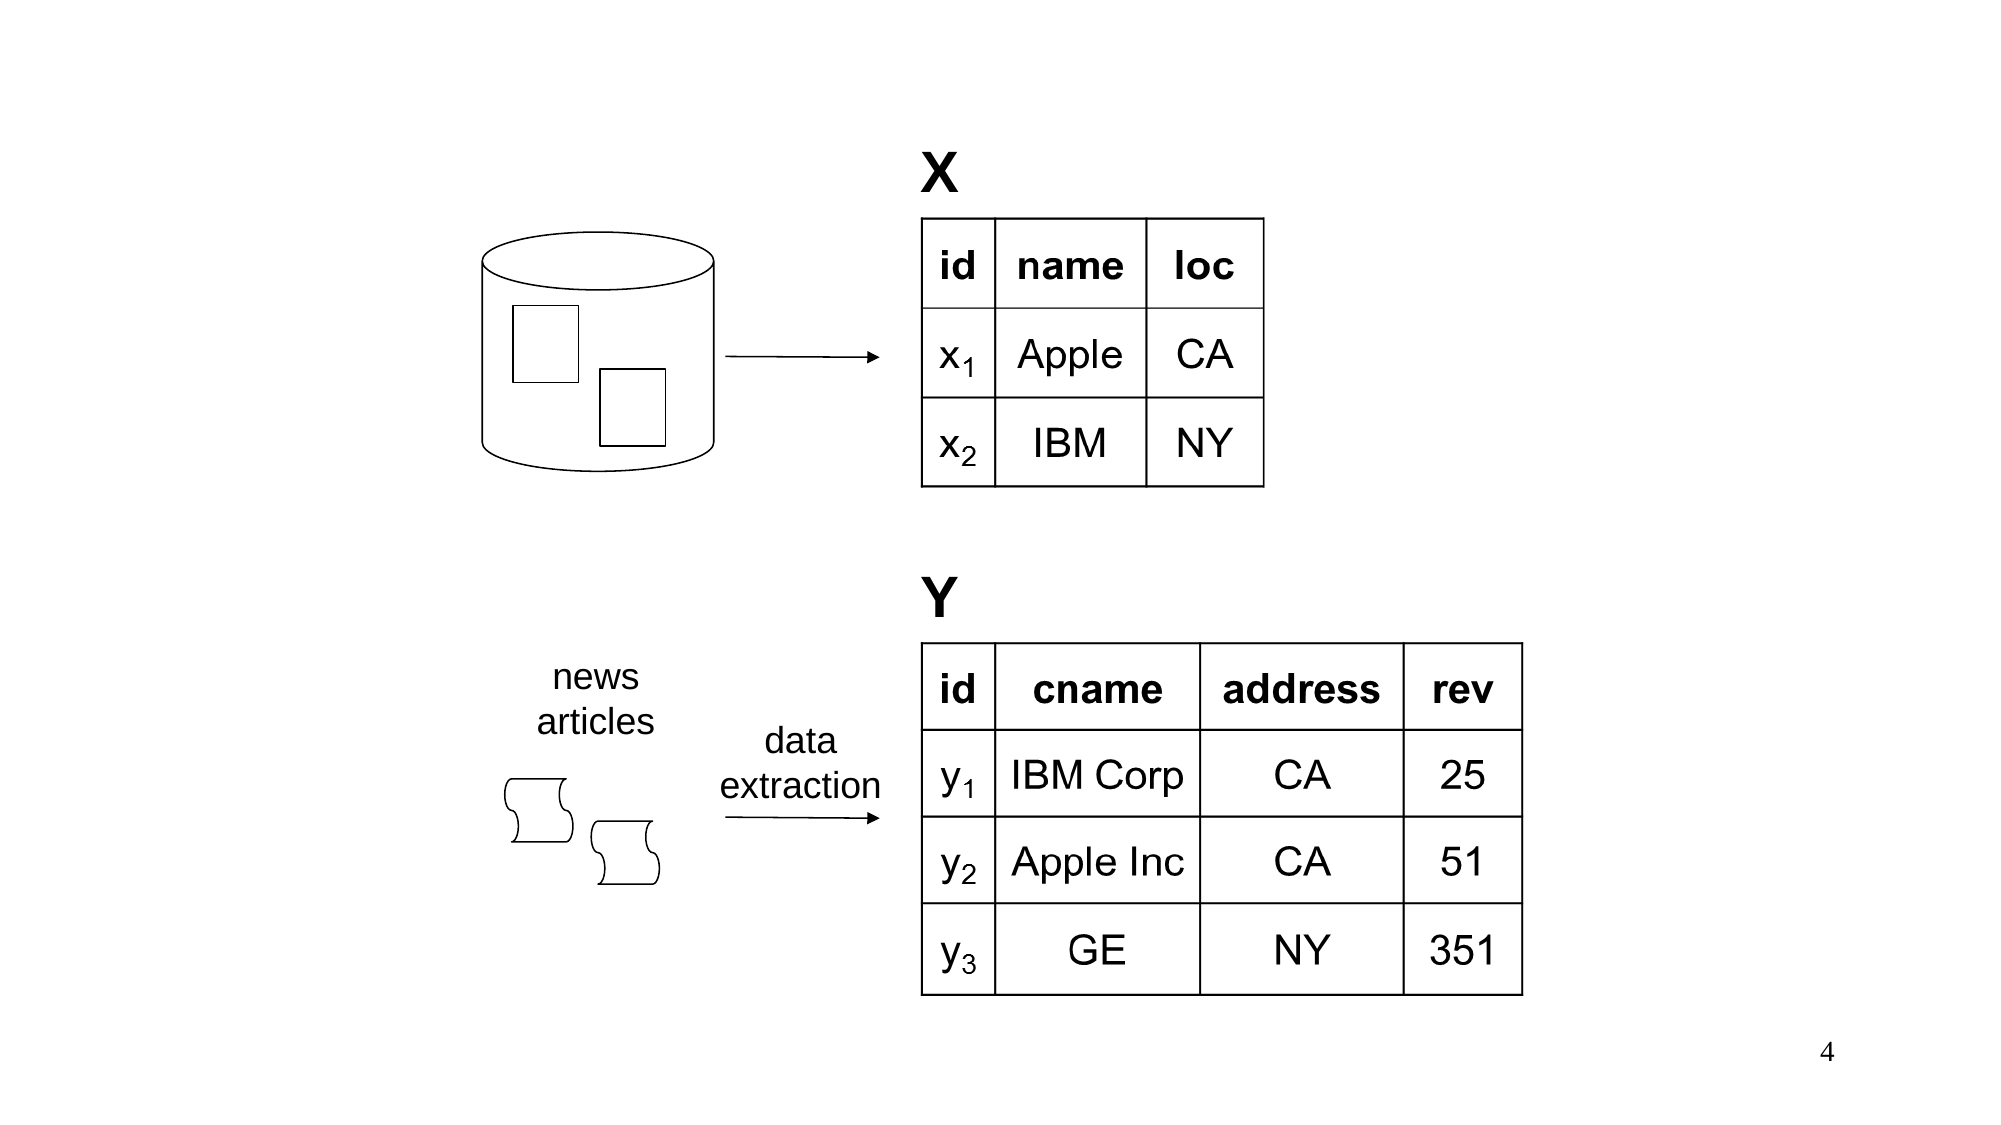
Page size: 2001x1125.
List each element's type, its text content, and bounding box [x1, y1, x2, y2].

picture [920, 217, 1265, 491]
text_box data extraction [680, 708, 914, 814]
picture [920, 642, 1524, 999]
slide_number 4 [1432, 1024, 1851, 1101]
text_box Y [905, 551, 1166, 636]
text_box [482, 232, 714, 472]
text_box news articles [476, 645, 716, 750]
text_box X [905, 126, 1166, 212]
text_box [599, 369, 666, 447]
text_box [591, 821, 660, 885]
text_box [513, 305, 579, 383]
text_box [504, 778, 573, 842]
